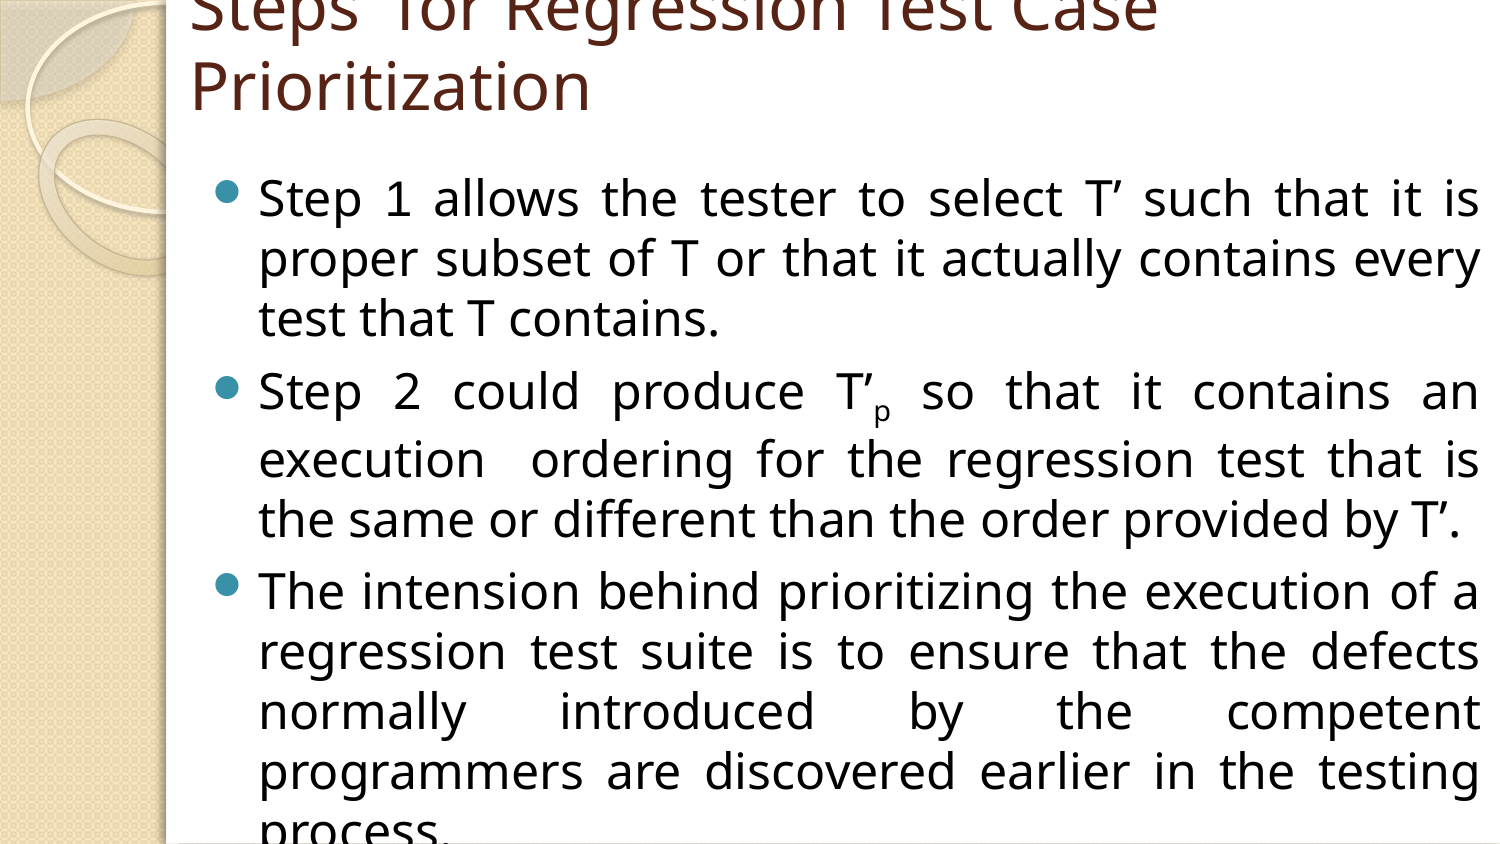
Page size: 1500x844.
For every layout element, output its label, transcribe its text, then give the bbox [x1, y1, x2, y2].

list Step 1 allows the tester to select T’ such that it is proper subset of T or that it actually contains every test that T contains. Step 2 could produce T’p so that it contains an execution ordering for the regression test that is the same or different than the order provided by T’. The intension behind prioritizing the execution of a regression test suite is to ensure that the defects normally introduced by the competent programmers are discovered earlier in the testing process. [183, 159, 1497, 804]
text_box Steps for Regression Test Case Prioritization [174, 33, 1466, 135]
